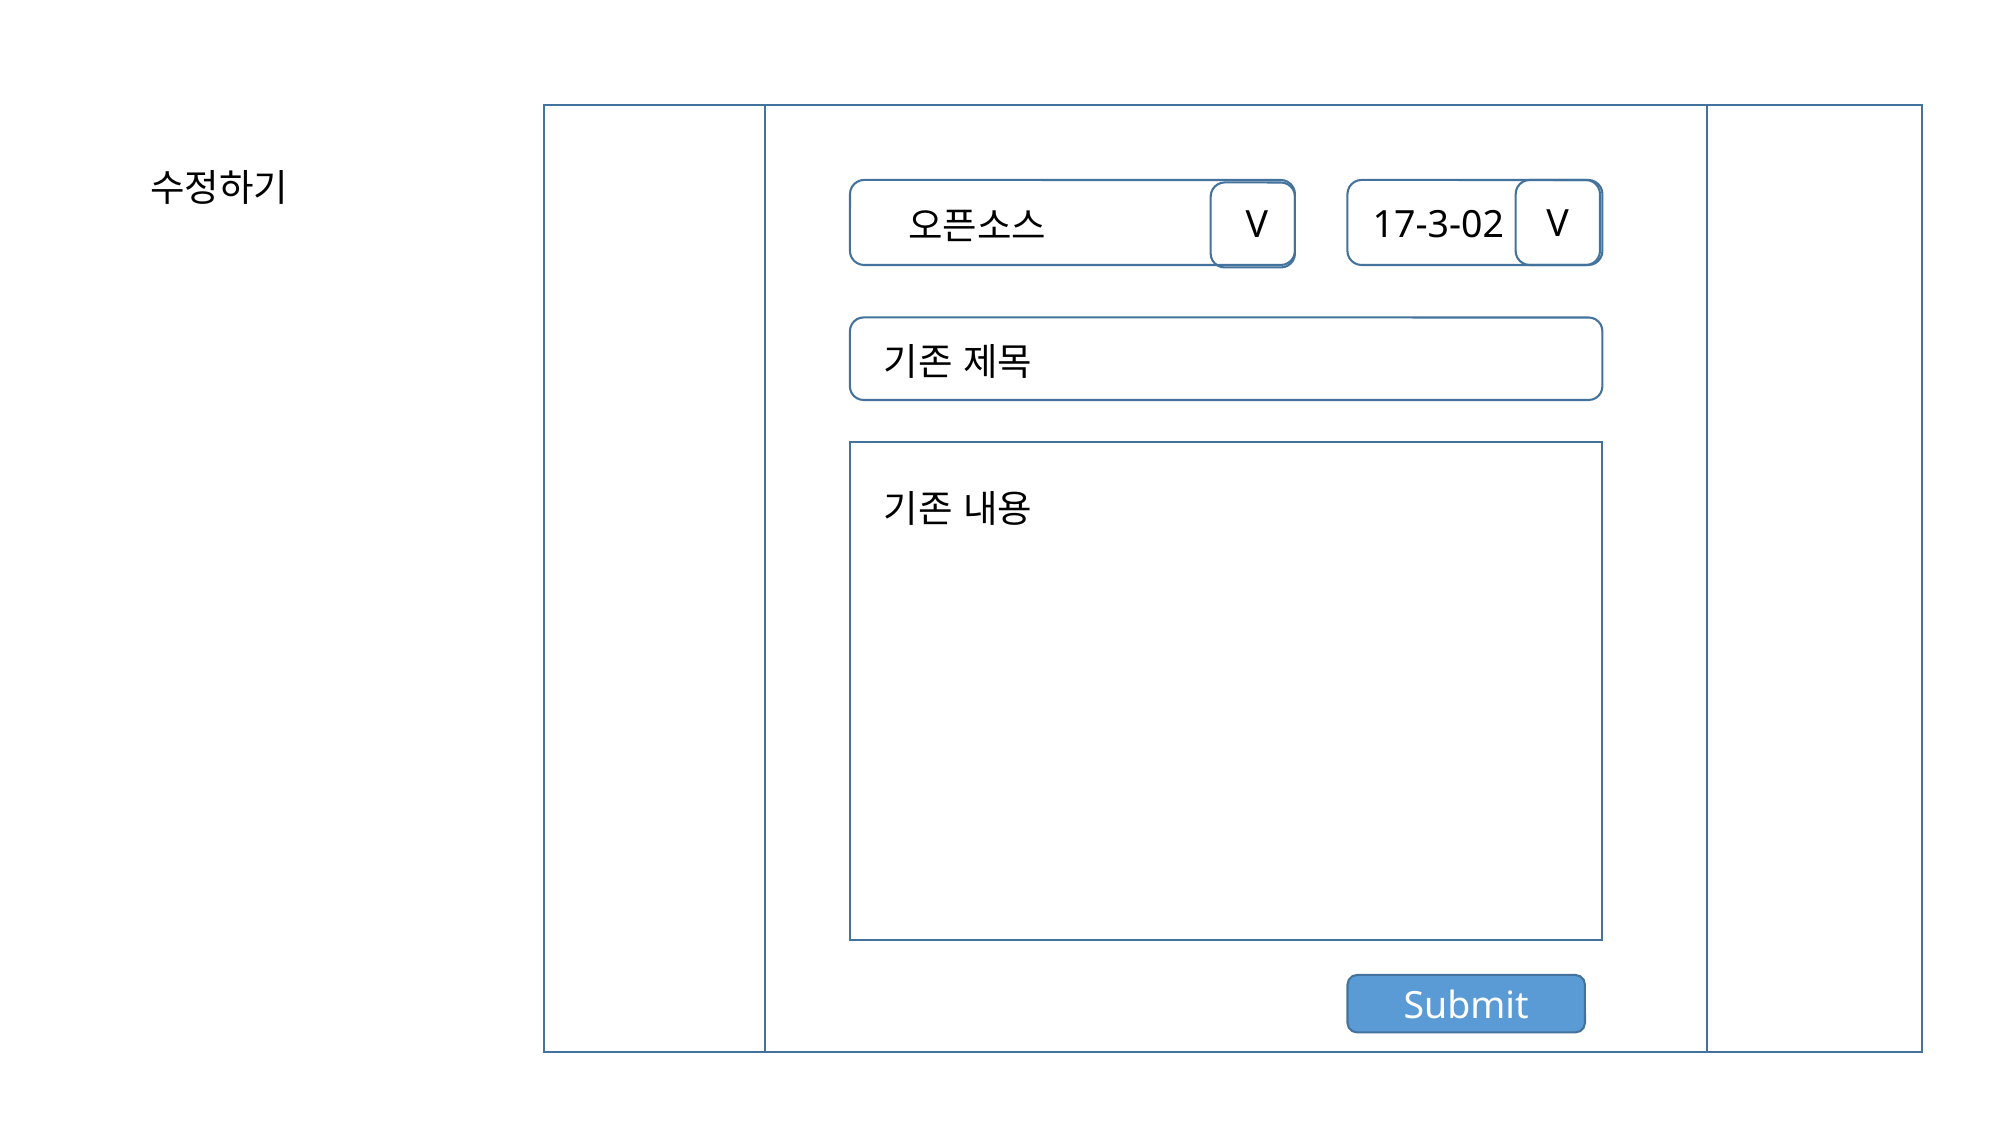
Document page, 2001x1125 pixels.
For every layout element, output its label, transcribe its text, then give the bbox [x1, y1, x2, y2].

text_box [544, 104, 1923, 1053]
text_box 수정하기 [135, 156, 304, 217]
